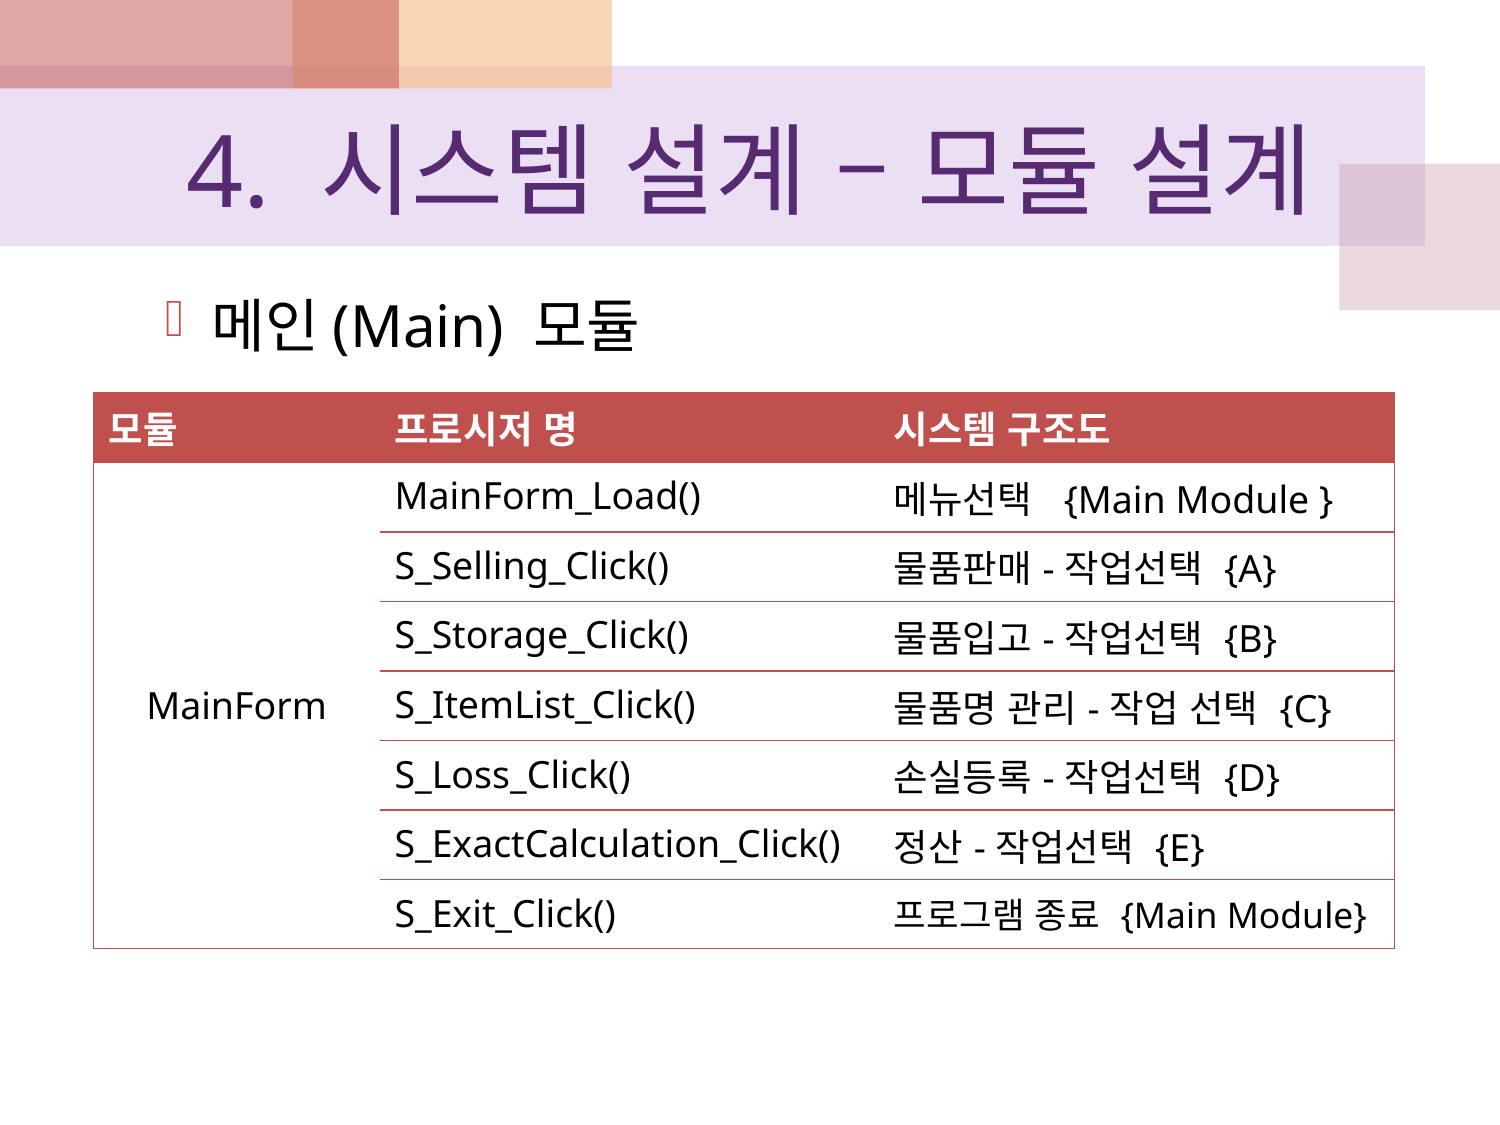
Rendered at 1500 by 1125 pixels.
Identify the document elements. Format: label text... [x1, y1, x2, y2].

table_cell 물품명 관리-작업 선택 {C} [879, 672, 1394, 740]
table_cell S_Selling_Click() [380, 533, 879, 601]
table_cell 메뉴선택 {Main Module } [879, 463, 1394, 531]
table_header 시스템 구조도 [879, 394, 1394, 462]
table_cell S_Loss_Click() [380, 741, 879, 809]
table_cell 물품입고-작업선택 {B} [879, 602, 1394, 670]
title 4. 시스템 설계 – 모듈 설계 [75, 88, 1425, 200]
table_cell S_ItemList_Click() [380, 672, 879, 740]
table_header 프로시저 명 [380, 394, 879, 462]
table_cell S_ExactCalculation_Click() [380, 811, 879, 879]
table_cell 프로그램 종료 {Main Module} [879, 880, 1394, 948]
table_cell 물품판매-작업선택 {A} [879, 533, 1394, 601]
table_cell MainForm [94, 463, 380, 948]
table_cell 정산-작업선택 {E} [879, 811, 1394, 879]
table_cell MainForm_Load() [380, 463, 879, 531]
table_cell 손실등록-작업선택 {D} [879, 741, 1394, 809]
table_cell S_Storage_Click() [380, 602, 879, 670]
list 메인(Main) 모듈 [75, 200, 1425, 1010]
table_header 모듈 [94, 394, 380, 462]
table_cell S_Exit_Click() [380, 880, 879, 948]
